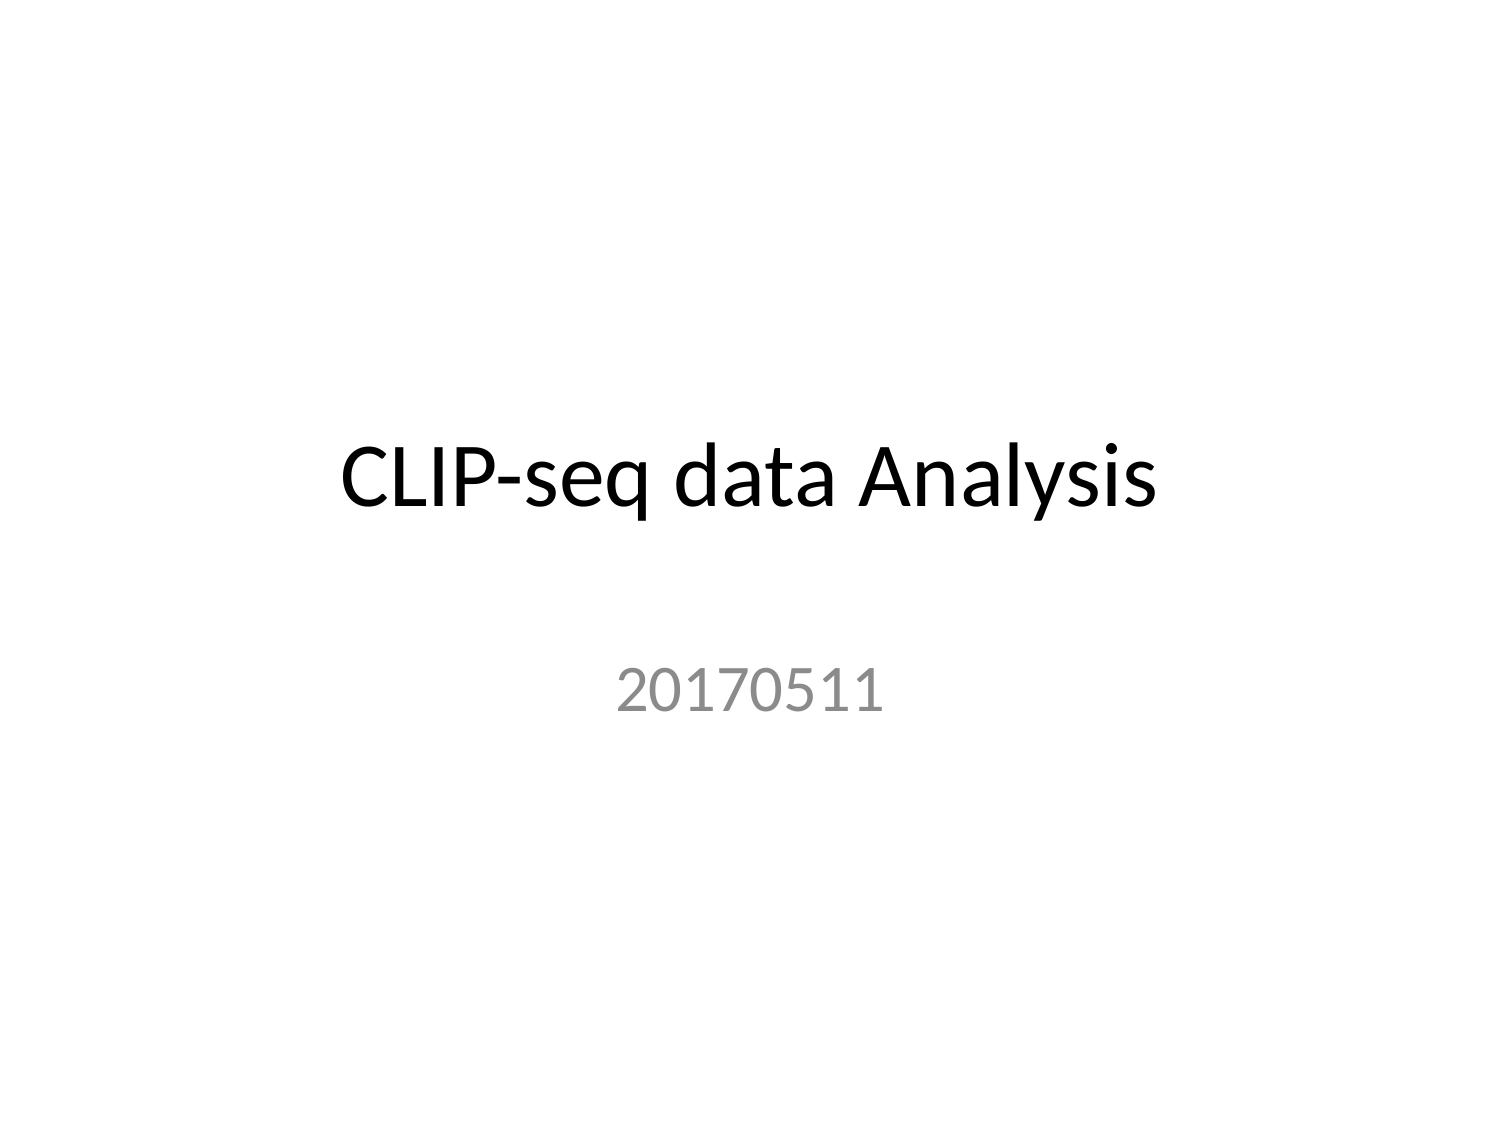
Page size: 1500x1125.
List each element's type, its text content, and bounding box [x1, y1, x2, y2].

subtitle 20170511 [225, 637, 1275, 925]
title CLIP-seq data Analysis [112, 349, 1388, 591]
